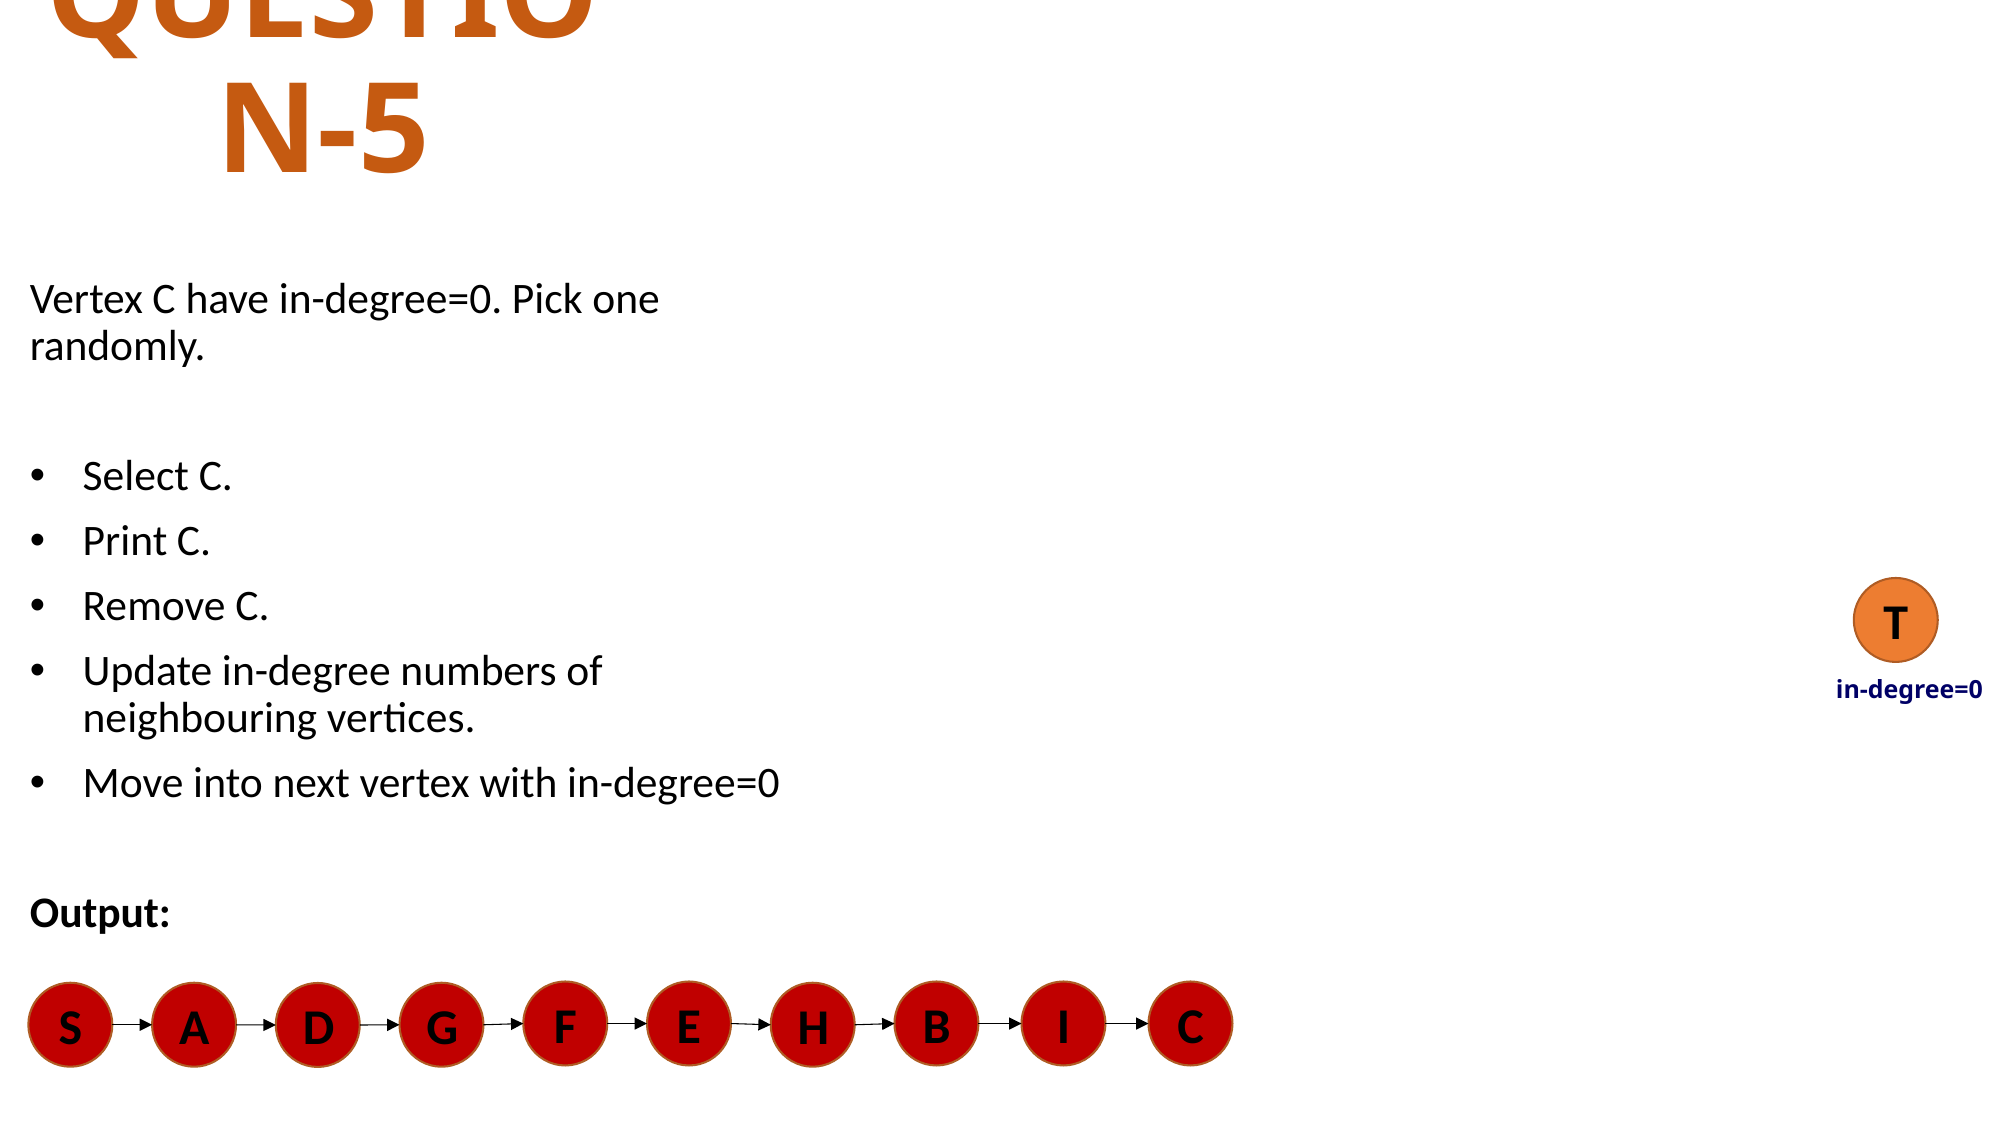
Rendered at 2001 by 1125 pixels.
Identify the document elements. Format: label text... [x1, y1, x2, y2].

text_box E [646, 980, 732, 1067]
text_box A [151, 981, 238, 1068]
text_box G [398, 981, 485, 1068]
text_box I [1020, 980, 1107, 1067]
text_box H [769, 981, 856, 1068]
text_box T [1852, 576, 1939, 663]
text_box D [274, 981, 361, 1068]
text_box S [27, 981, 114, 1068]
text_box F [522, 980, 609, 1067]
text_box B [893, 980, 980, 1067]
title QUESTION-5 [0, 0, 646, 207]
text_box in-degree=0 [1807, 666, 2000, 712]
subtitle Vertex C have in-degree=0. Pick one randomly. Select C. Print C. Remove C. Update in-degree numbers of neighbouring vertices. Move into next vertex with in-degree=0 Output: [14, 268, 803, 993]
text_box C [1147, 980, 1234, 1067]
